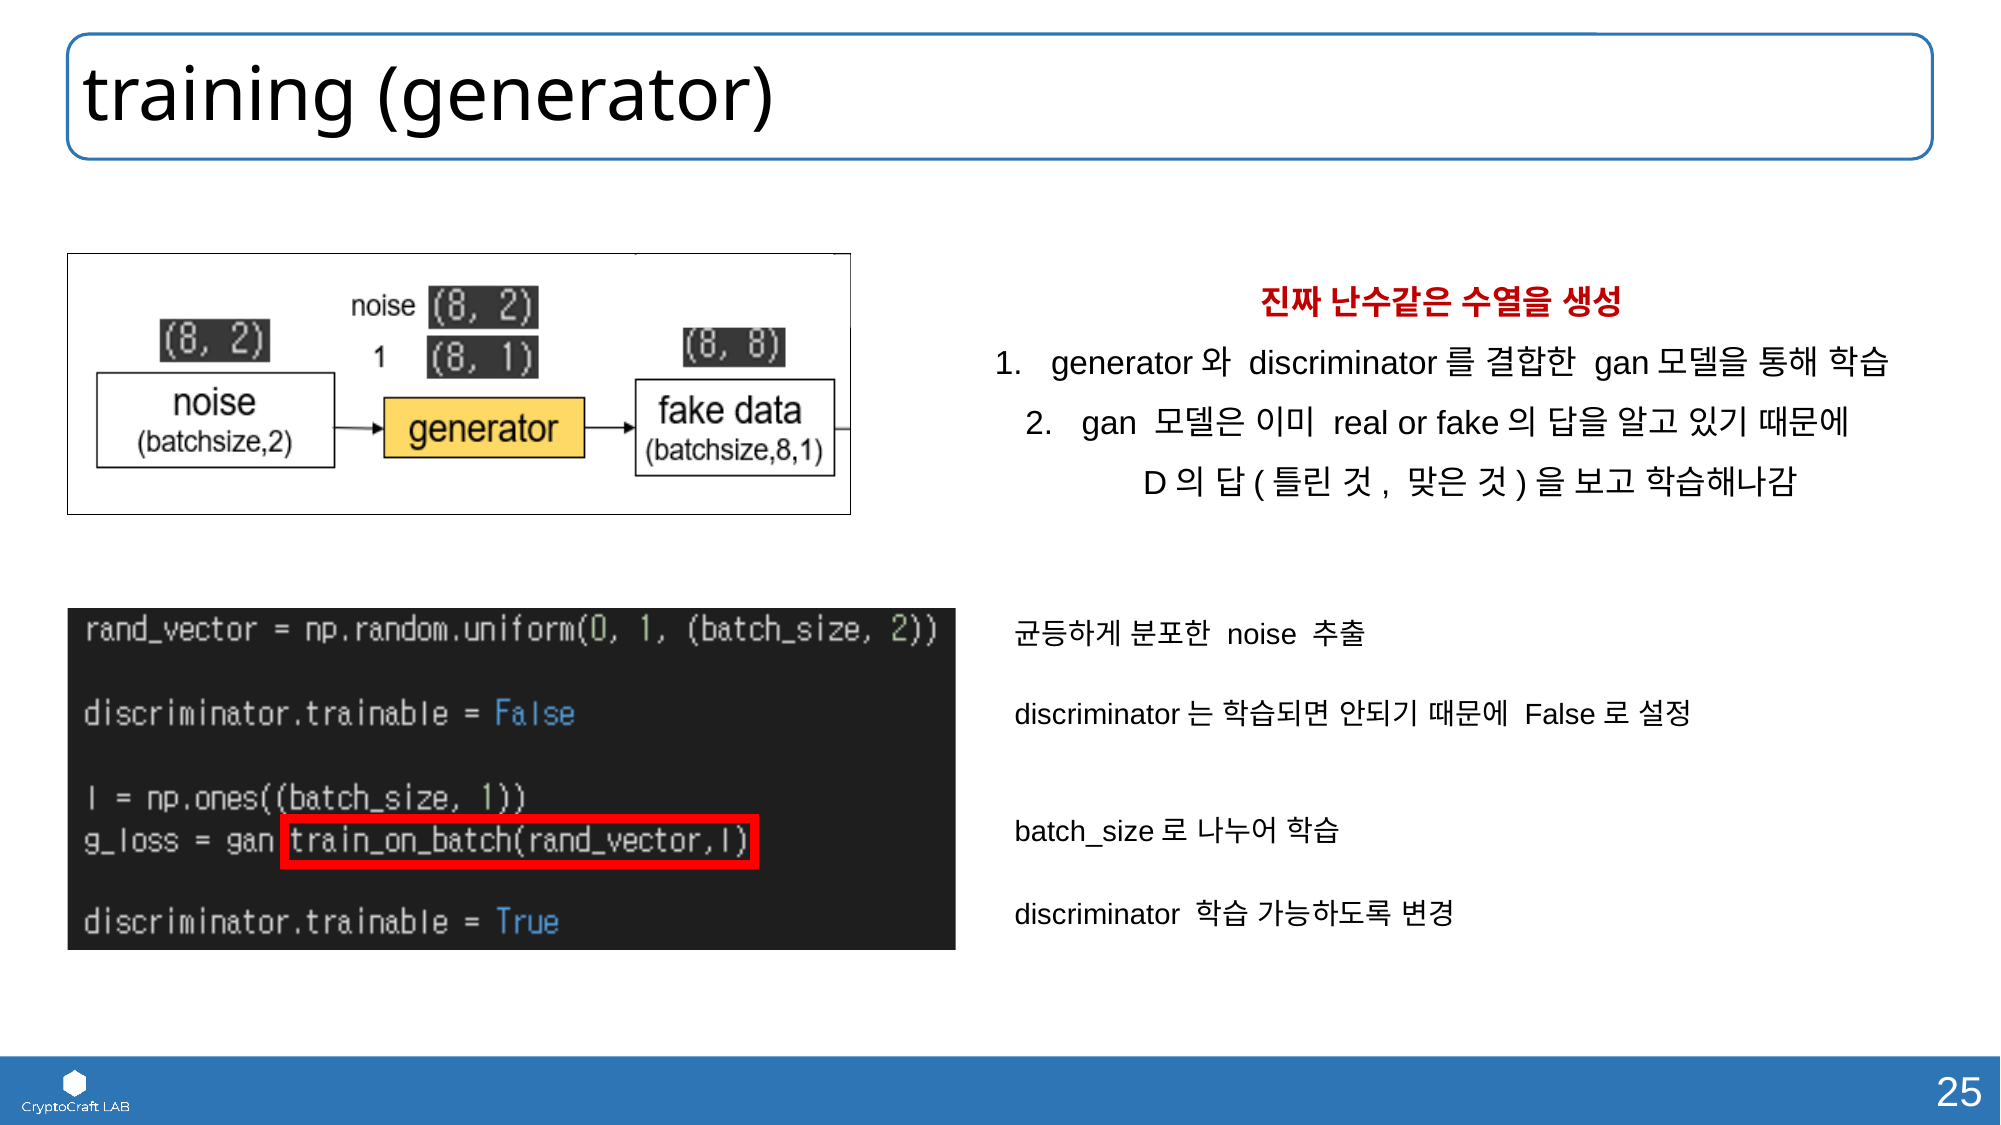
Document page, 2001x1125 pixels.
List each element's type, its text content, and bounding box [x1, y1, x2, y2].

picture [13, 1061, 138, 1123]
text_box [67, 253, 851, 515]
text_box 진짜 난수같은 수열을 생성 generator와 discriminator를 결합한 gan모델을 통해 학습 gan 모델은 이미 real or fake의 답을 알고 있기 때문에 D의 답(틀린 것, 맞은 것)을 보고 학습해나감 [884, 253, 2000, 509]
picture [67, 607, 956, 950]
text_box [999, 607, 1967, 933]
title training (generator) [67, 34, 1933, 160]
